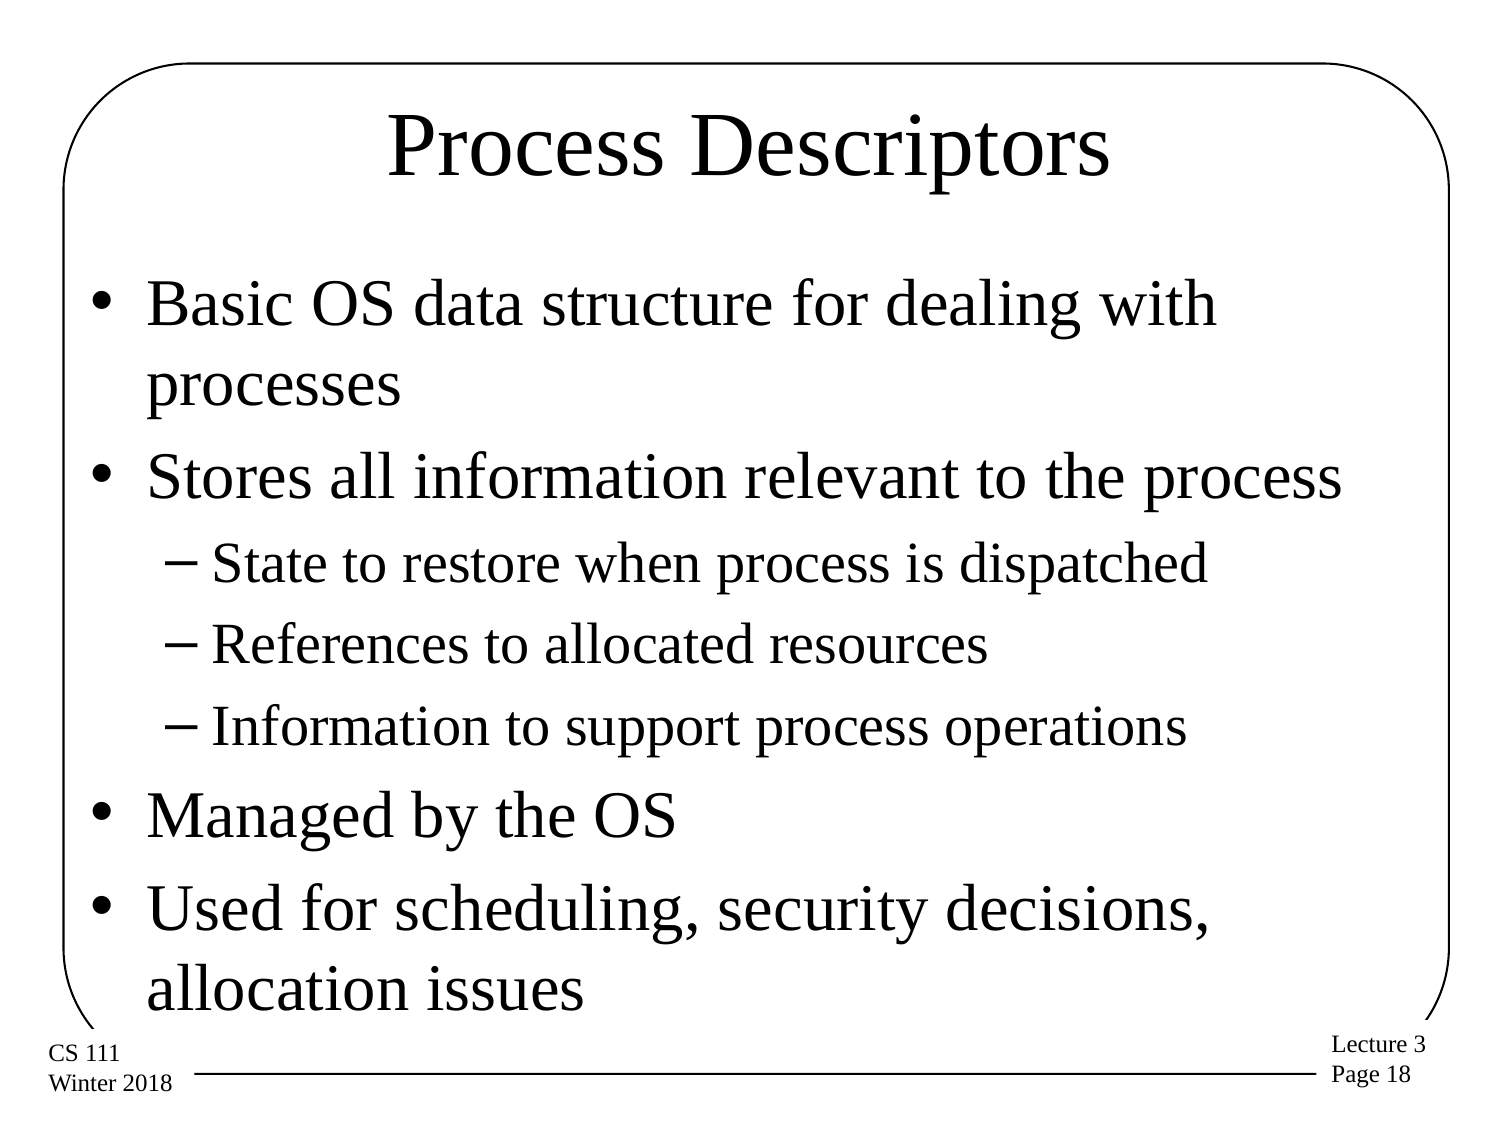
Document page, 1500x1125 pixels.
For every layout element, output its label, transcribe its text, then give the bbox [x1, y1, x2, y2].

list Basic OS data structure for dealing with processes Stores all information relevant to the process State to restore when process is dispatched References to allocated resources Information to support process operations Managed by the OS Used for scheduling, security decisions, allocation issues [74, 251, 1426, 995]
title Process Descriptors [74, 44, 1426, 233]
